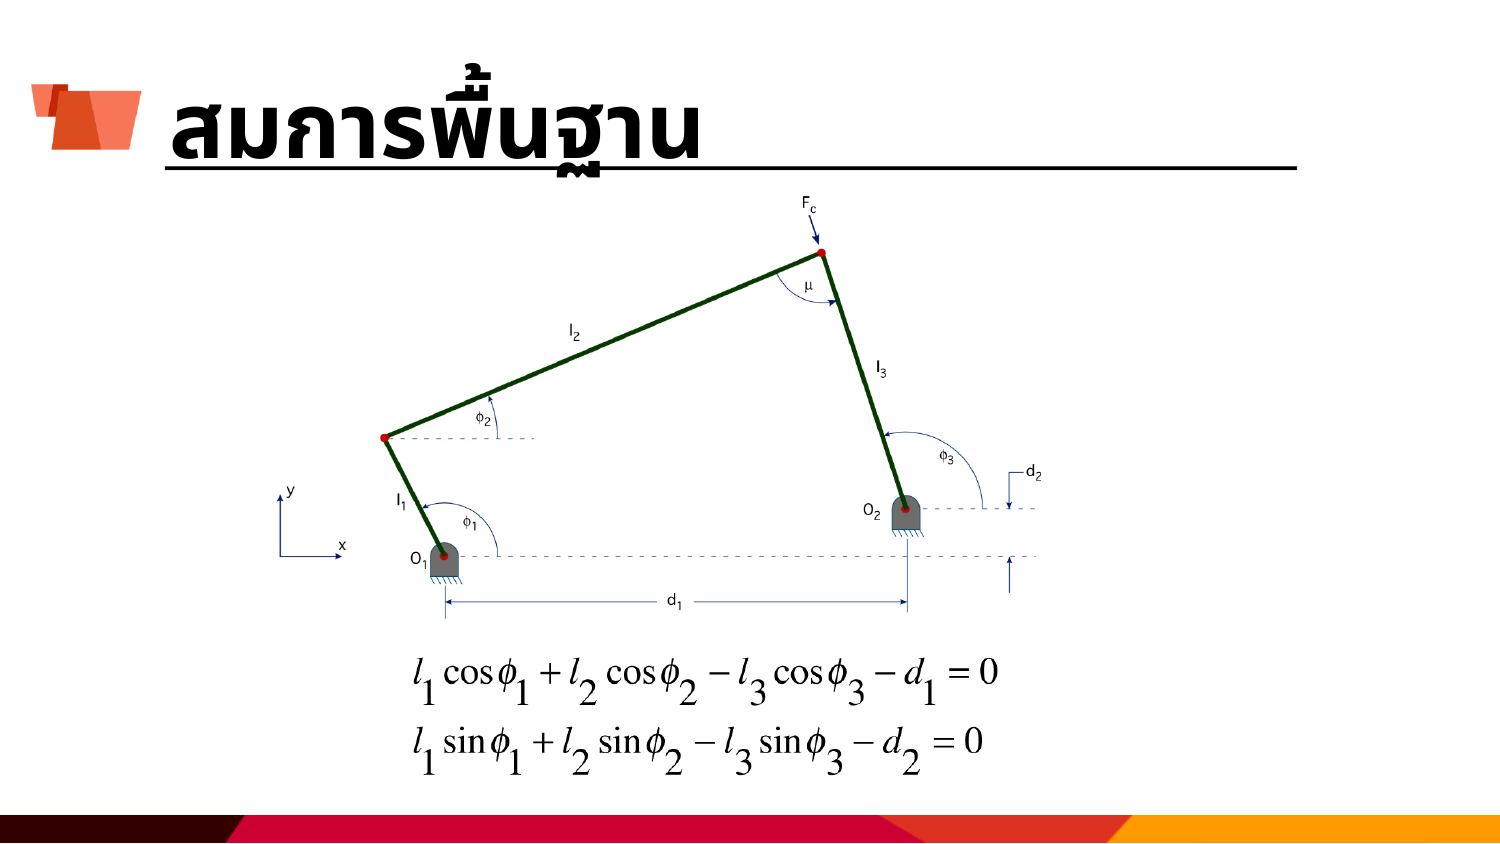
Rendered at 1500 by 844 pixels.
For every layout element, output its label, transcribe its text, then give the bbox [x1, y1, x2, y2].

title สมการพื้นฐาน [154, 61, 1308, 197]
picture [277, 196, 1041, 619]
picture [21, 73, 150, 160]
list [407, 645, 1007, 782]
picture [0, 815, 1500, 844]
